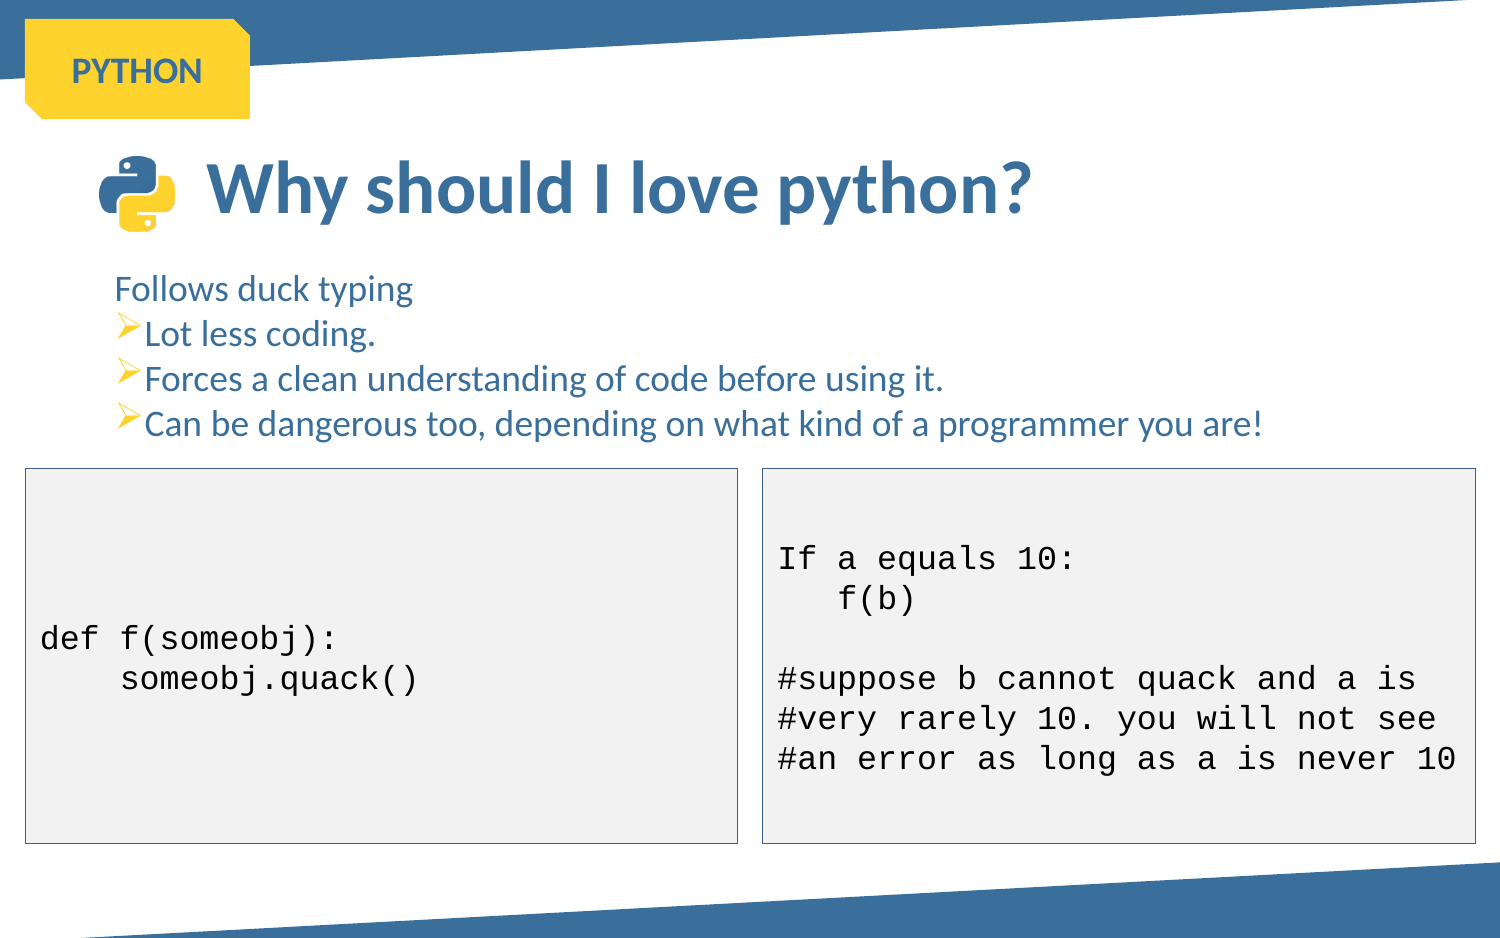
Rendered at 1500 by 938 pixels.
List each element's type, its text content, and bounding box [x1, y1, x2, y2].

text_box def f(someobj): someobj.quack() [23, 467, 740, 846]
text_box [0, 0, 1500, 82]
text_box If a equals 10: f(b) #suppose b cannot quack and a is #very rarely 10. you will not see #an error as long as a is never 10 [760, 467, 1477, 846]
text_box [41, 860, 1500, 938]
text_box Why should I love python? [191, 131, 1050, 236]
picture [99, 155, 176, 232]
text_box PYTHON [22, 16, 253, 121]
text_box Follows duck typing Lot less coding. Forces a clean understanding of code before using it. Can be dangerous too, depending on what kind of a programmer you are! [99, 256, 1288, 451]
